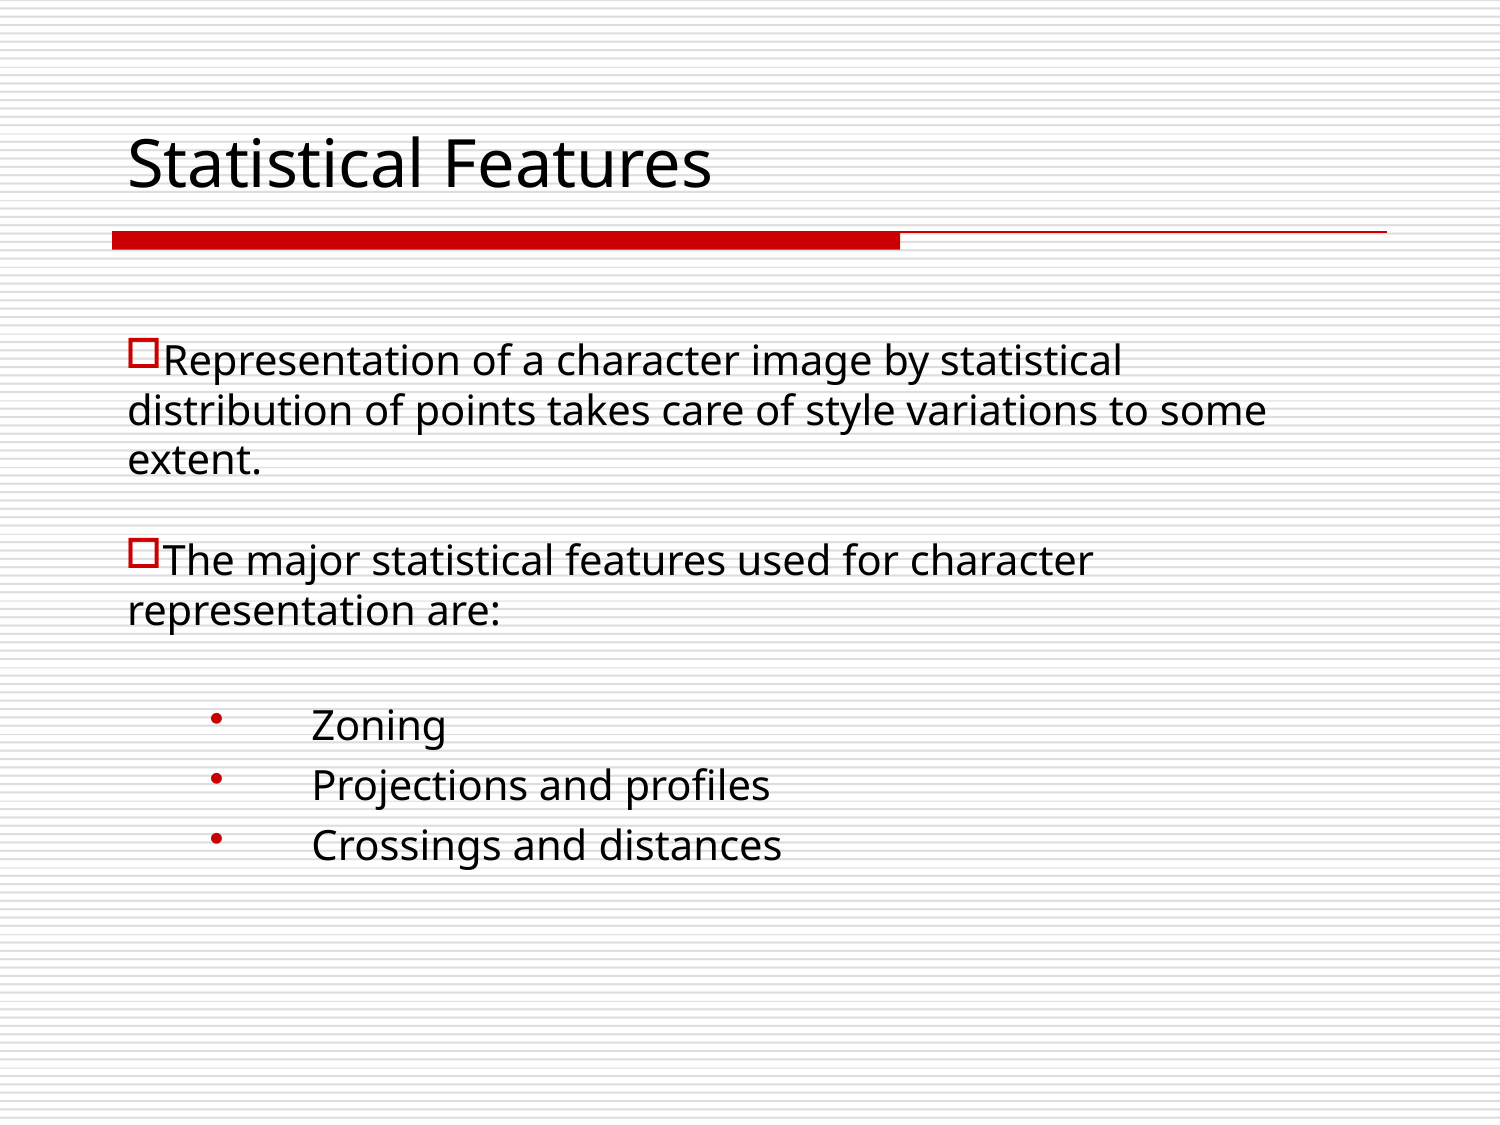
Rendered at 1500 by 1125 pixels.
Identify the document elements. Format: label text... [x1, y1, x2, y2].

title Statistical Features [125, 118, 771, 309]
picture [0, 0, 1500, 1125]
text_box Representation of a character image by statistical distribution of points takes care of style variations to some extent. The major statistical features used for character representation are: Zoning Projections and profiles Crossings and distances [125, 331, 1363, 869]
